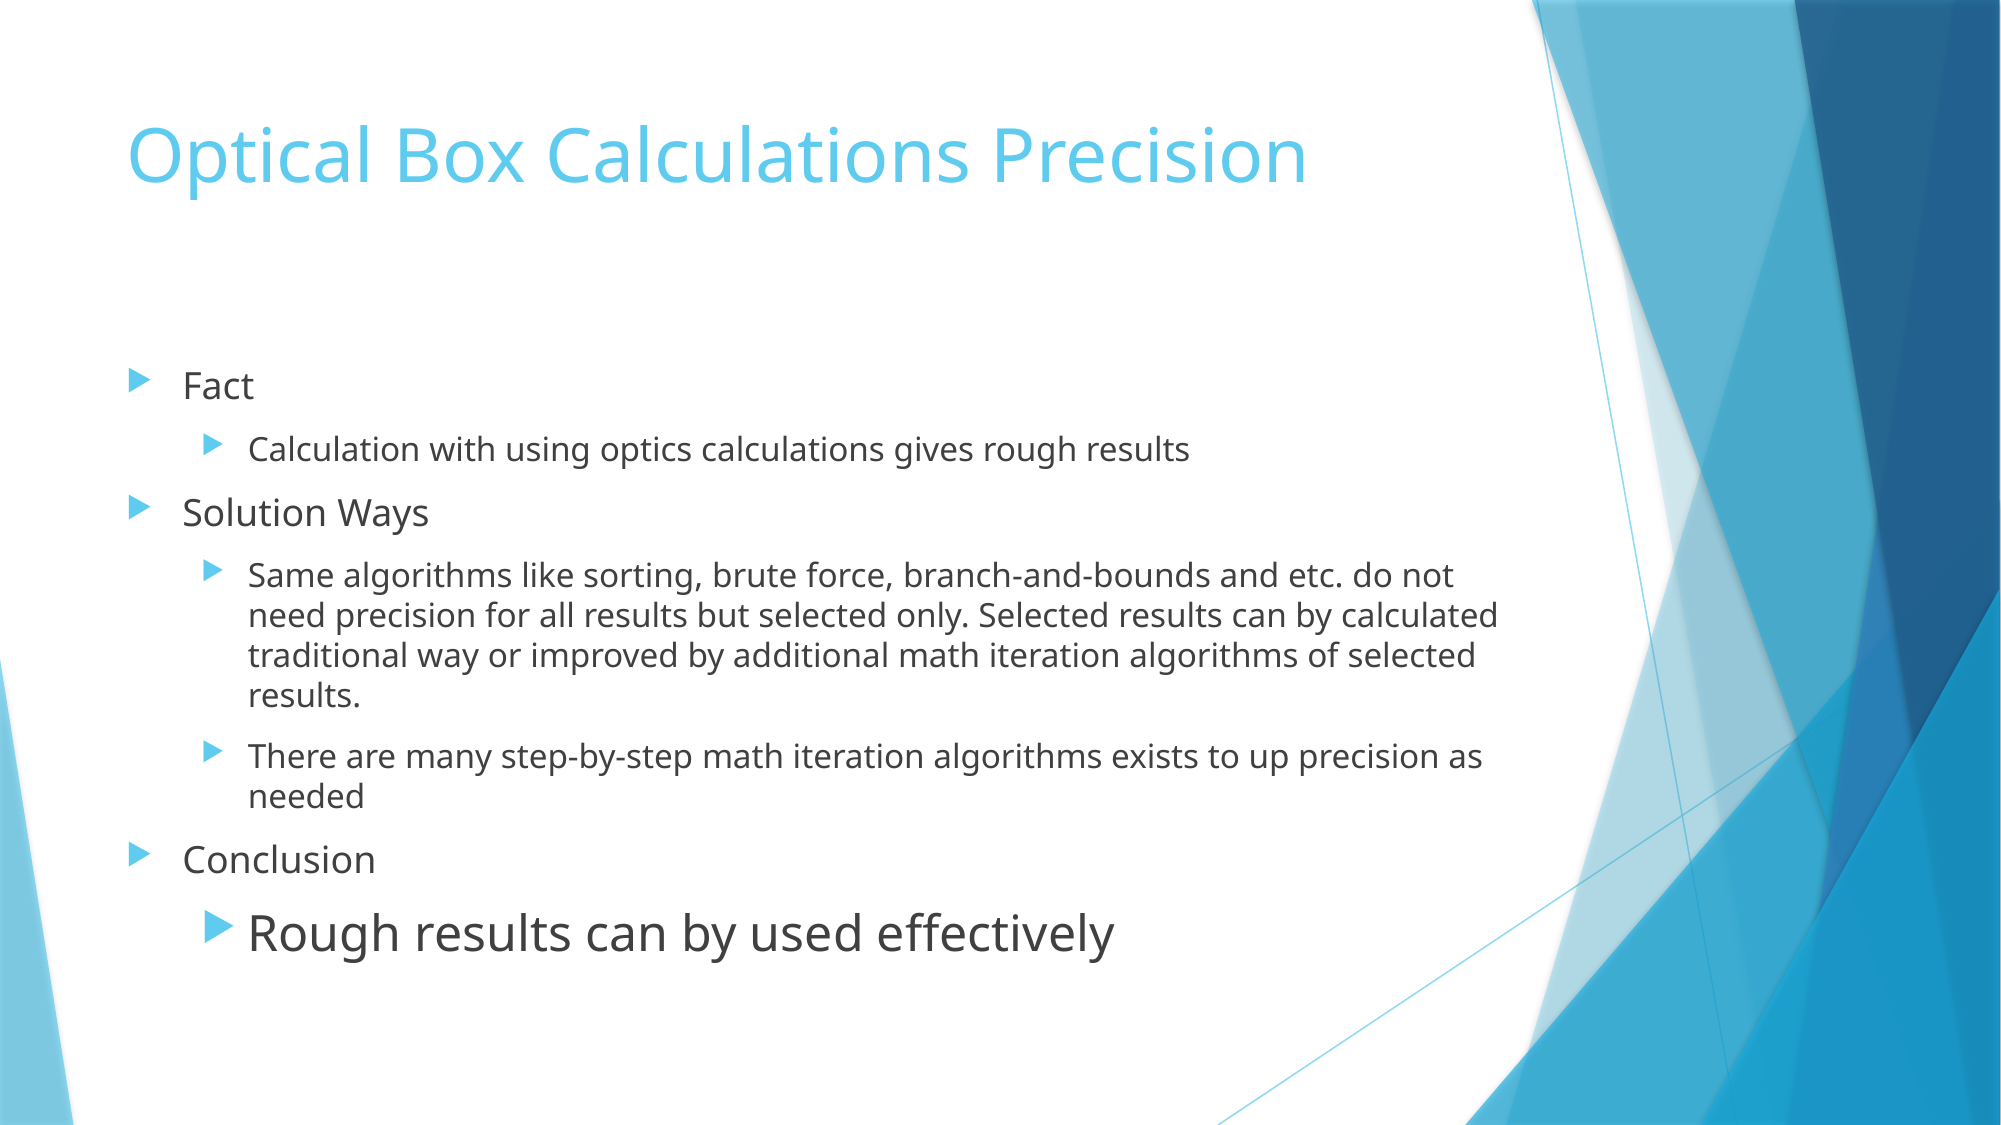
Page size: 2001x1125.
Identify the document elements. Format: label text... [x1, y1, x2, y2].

list Fact Calculation with using optics calculations gives rough results Solution Ways Same algorithms like sorting, brute force, branch-and-bounds and etc. do not need precision for all results but selected only. Selected results can by calculated traditional way or improved by additional math iteration algorithms of selected results. There are many step-by-step math iteration algorithms exists to up precision as needed Conclusion Rough results can by used effectively [111, 354, 1522, 992]
title Optical Box Calculations Precision [111, 99, 1522, 317]
